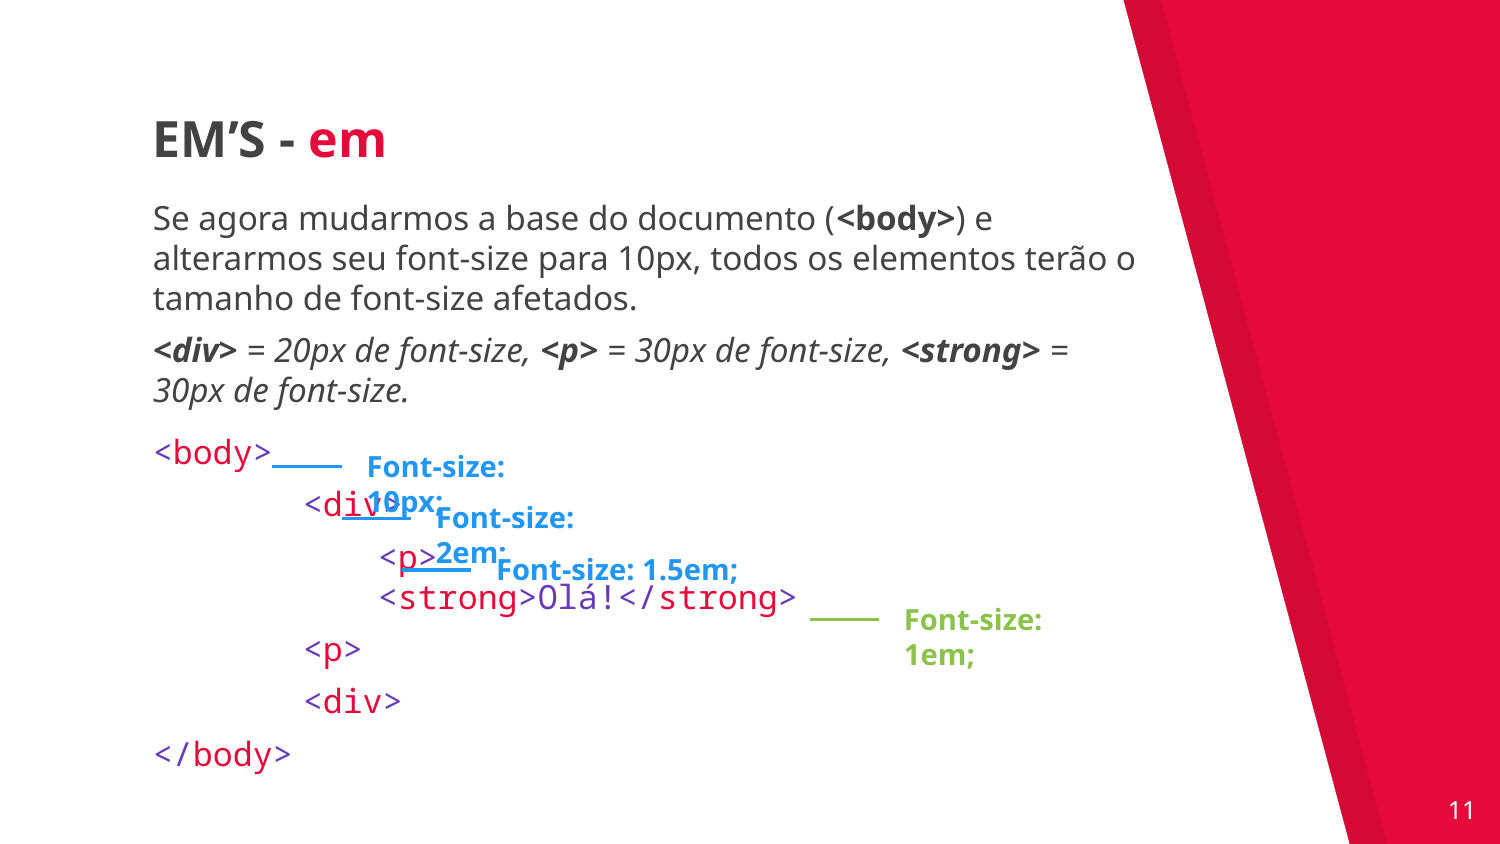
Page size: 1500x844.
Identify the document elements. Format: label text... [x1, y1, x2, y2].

text_box Font-size: 2em; [420, 484, 665, 552]
text_box Font-size: 10px; [351, 433, 596, 501]
text_box Se agora mudarmos a base do documento (<body>) e alterarmos seu font-size para 10px, todos os elementos terão o tamanho de font-size afetados. <div> = 20px de font-size, <p> = 30px de font-size, <strong> = 30px de font-size. [137, 182, 1153, 274]
text_box Font-size: 1em; [888, 586, 1133, 654]
text_box <body> <div> <p> <strong>Olá!</strong> <p> <div> </body> [137, 416, 1123, 552]
text_box Font-size: 1.5em; [480, 536, 775, 604]
text_box EM’S - em [137, 115, 989, 183]
slide_number ‹#› [1401, 779, 1492, 844]
